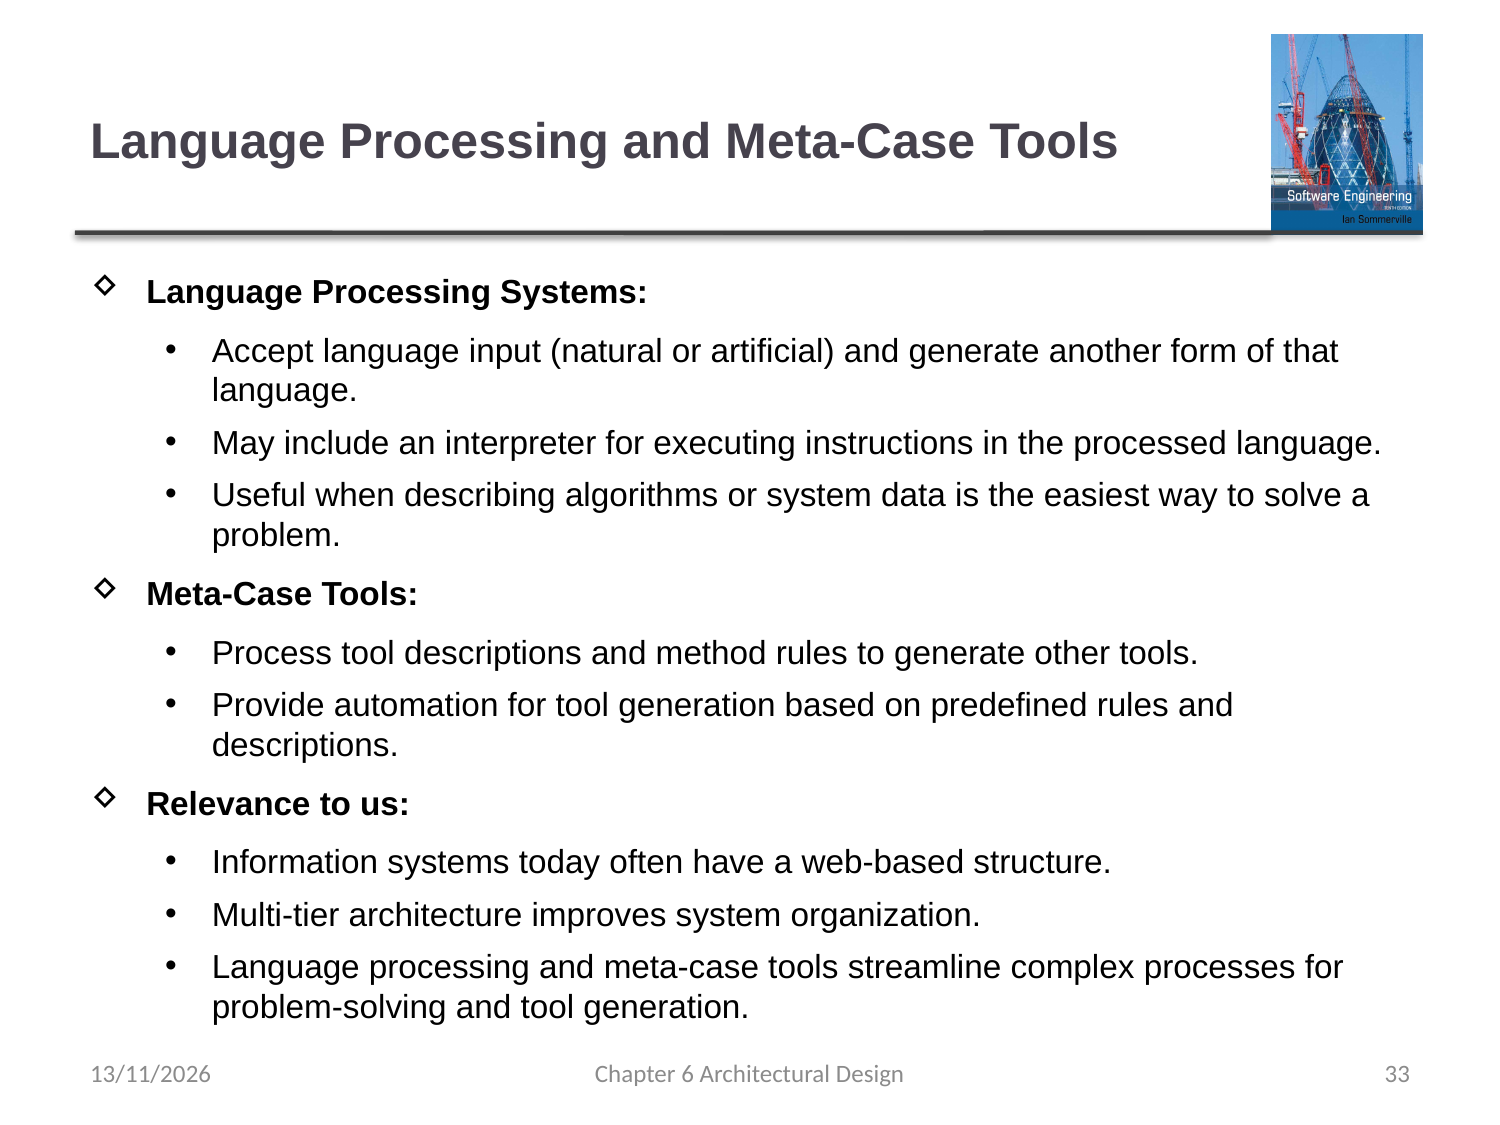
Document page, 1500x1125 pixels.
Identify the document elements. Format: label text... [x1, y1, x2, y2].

footer Chapter 6 Architectural Design [512, 1042, 988, 1103]
slide_number 33 [1074, 1042, 1425, 1103]
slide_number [75, 1042, 425, 1103]
list Language Processing Systems: Accept language input (natural or artificial) and generate another form of that language. May include an interpreter for executing instructions in the processed language. Useful when describing algorithms or system data is the easiest way to solve a problem. Meta-Case Tools: Process tool descriptions and method rules to generate other tools. Provide automation for tool generation based on predefined rules and descriptions. Relevance to us: Information systems today often have a web-based structure. Multi-tier architecture improves system organization. Language processing and meta-case tools streamline complex processes for problem-solving and tool generation. [75, 262, 1425, 1005]
picture [1271, 34, 1423, 230]
title Language Processing and Meta-Case Tools [74, 44, 1272, 233]
